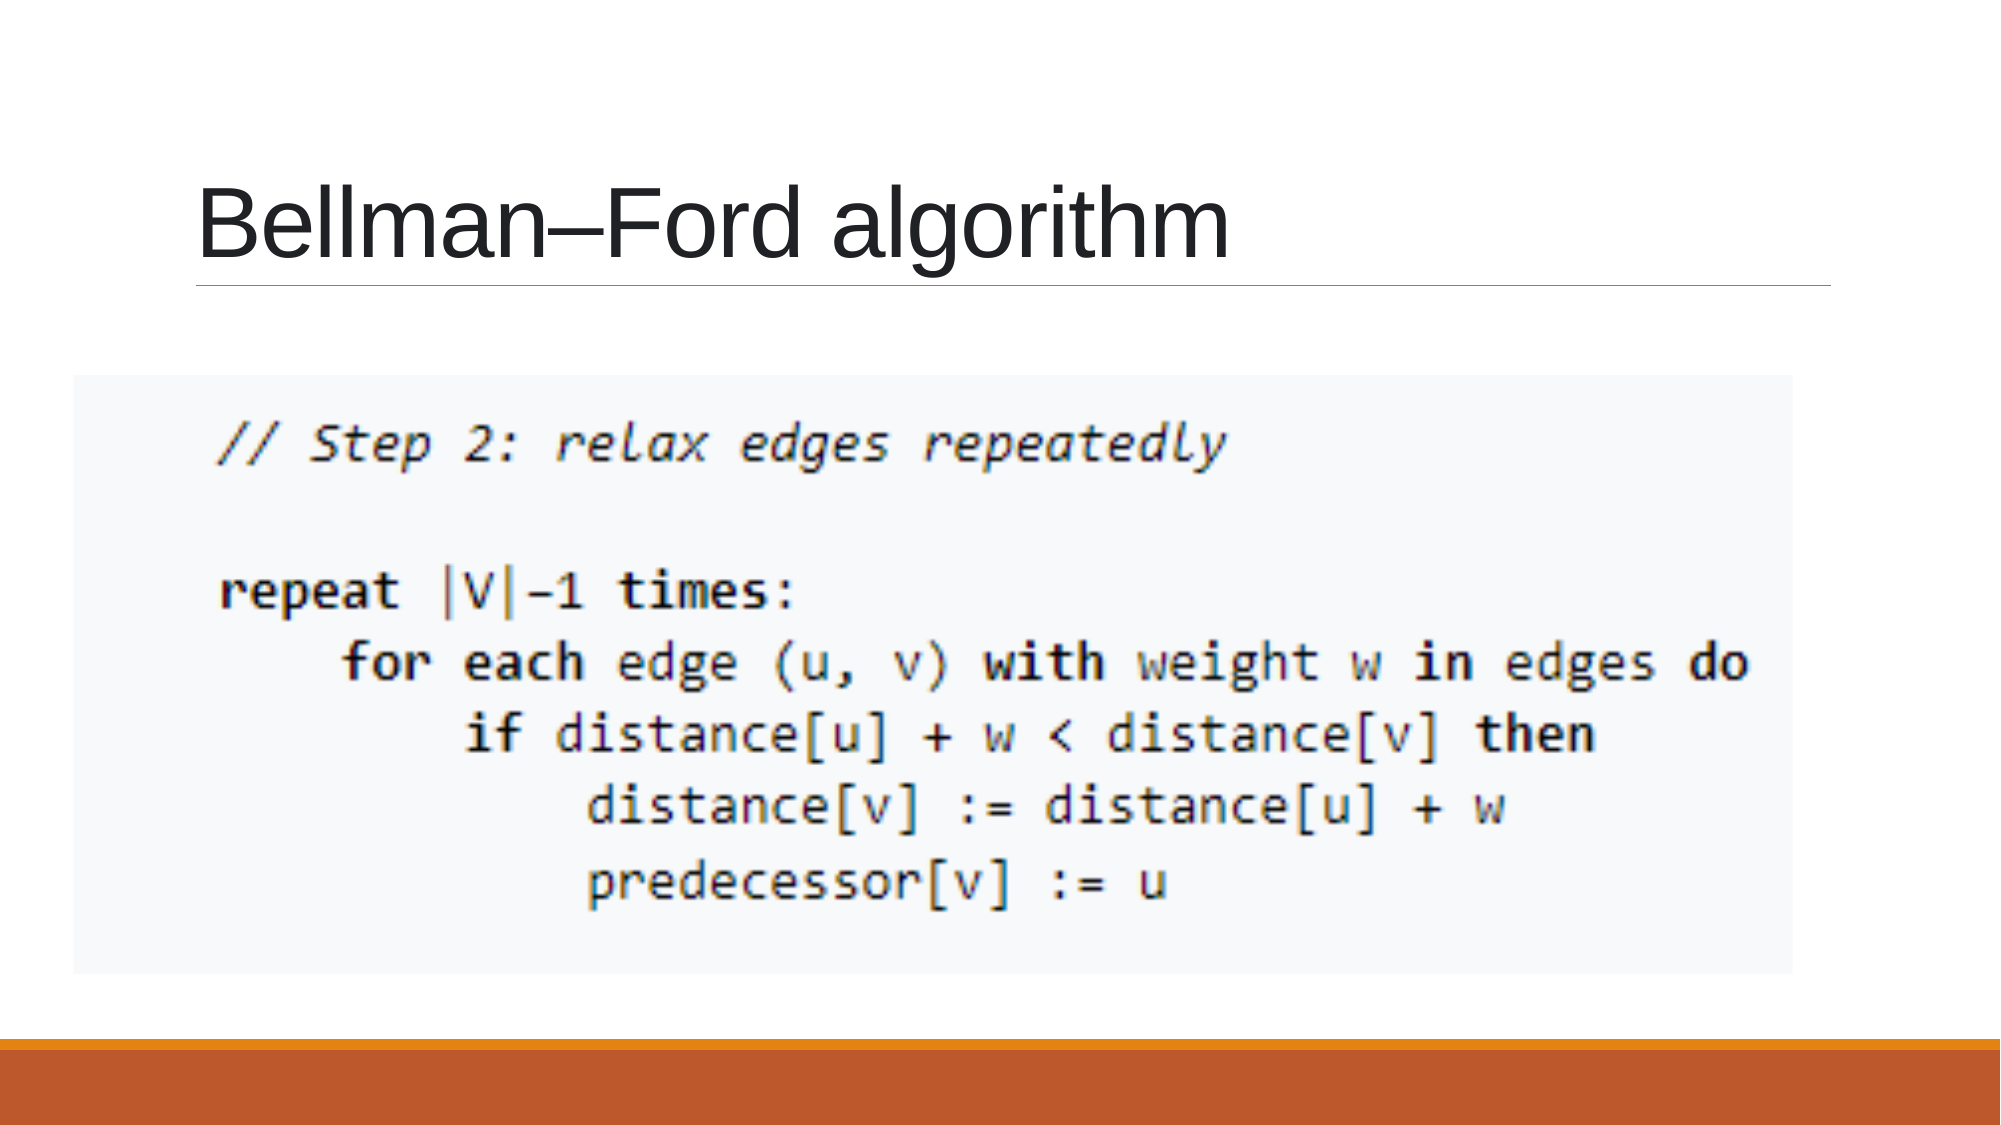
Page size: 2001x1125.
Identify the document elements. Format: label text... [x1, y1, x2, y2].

title Bellman–Ford algorithm [180, 47, 1830, 285]
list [73, 375, 1794, 975]
